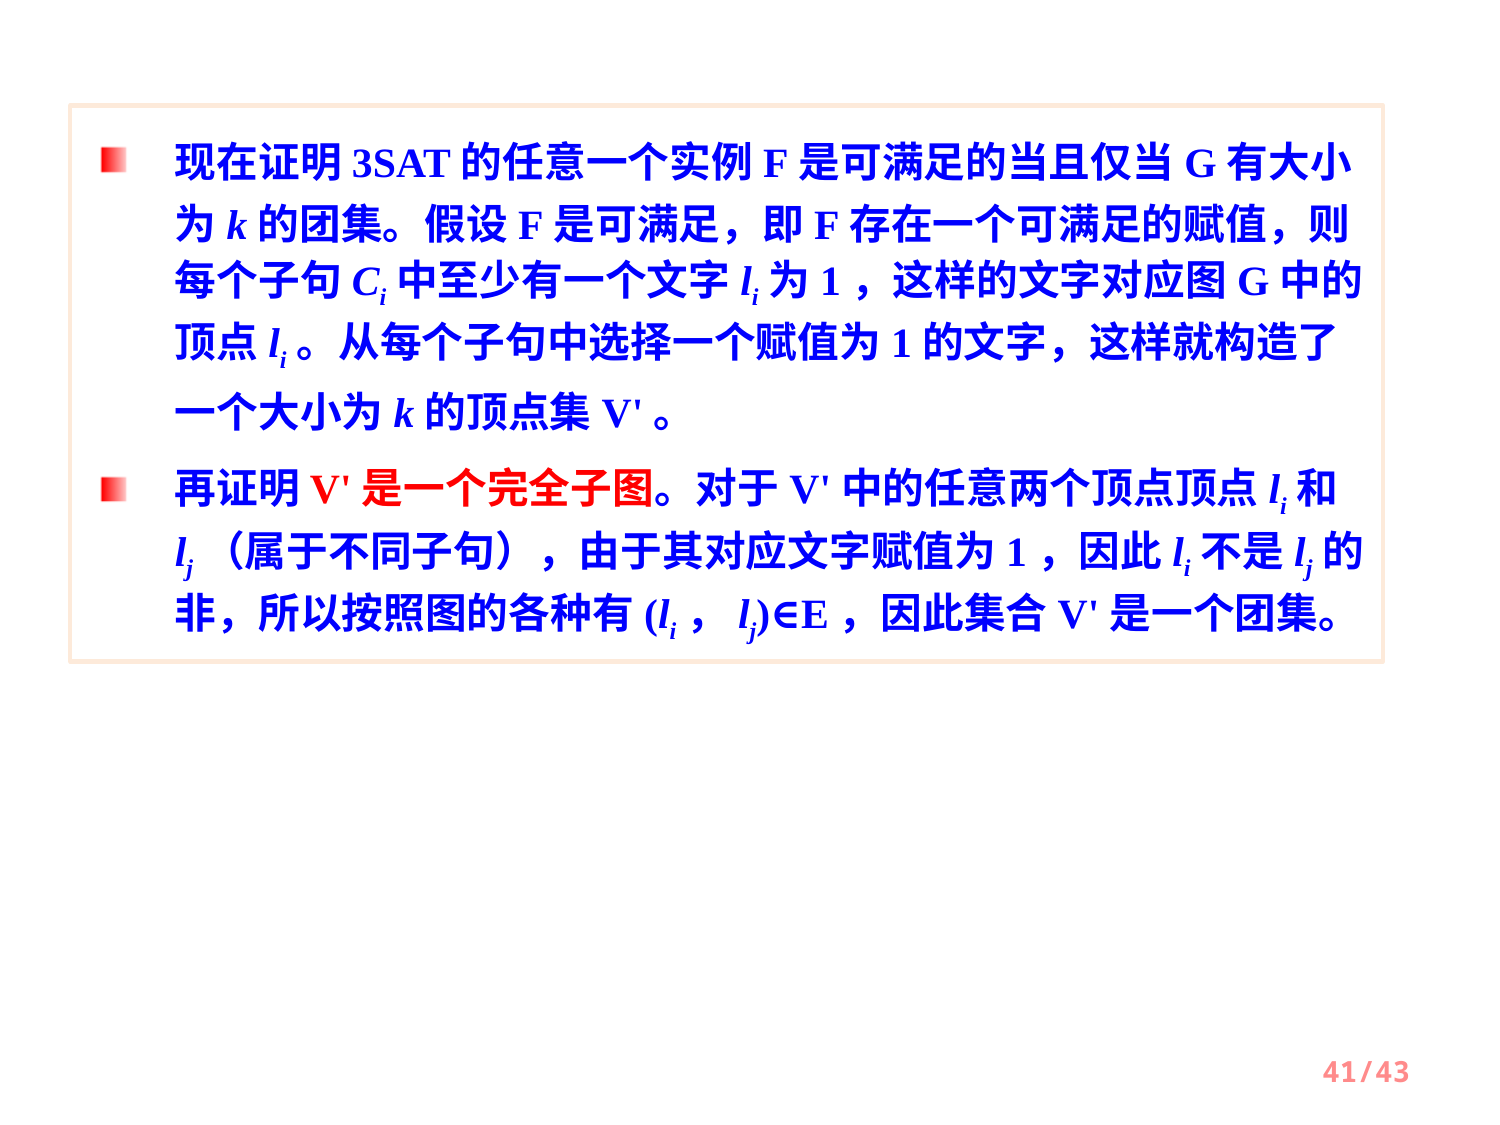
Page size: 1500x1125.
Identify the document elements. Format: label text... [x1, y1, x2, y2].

slide_number 41/43 [1074, 1042, 1425, 1103]
text_box 现在证明3SAT的任意一个实例F是可满足的当且仅当G有大小为k的团集。假设F是可满足，即F存在一个可满足的赋值，则每个子句Ci中至少有一个文字li为1，这样的文字对应图G中的顶点li。从每个子句中选择一个赋值为1的文字，这样就构造了一个大小为k的顶点集V'。 再证明V'是一个完全子图。对于V'中的任意两个顶点顶点li和lj（属于不同子句），由于其对应文字赋值为1，因此li不是lj的非，所以按照图的各种有(li，lj)∈E，因此集合V'是一个团集。 [68, 103, 1385, 664]
picture [99, 145, 130, 176]
picture [99, 475, 130, 505]
